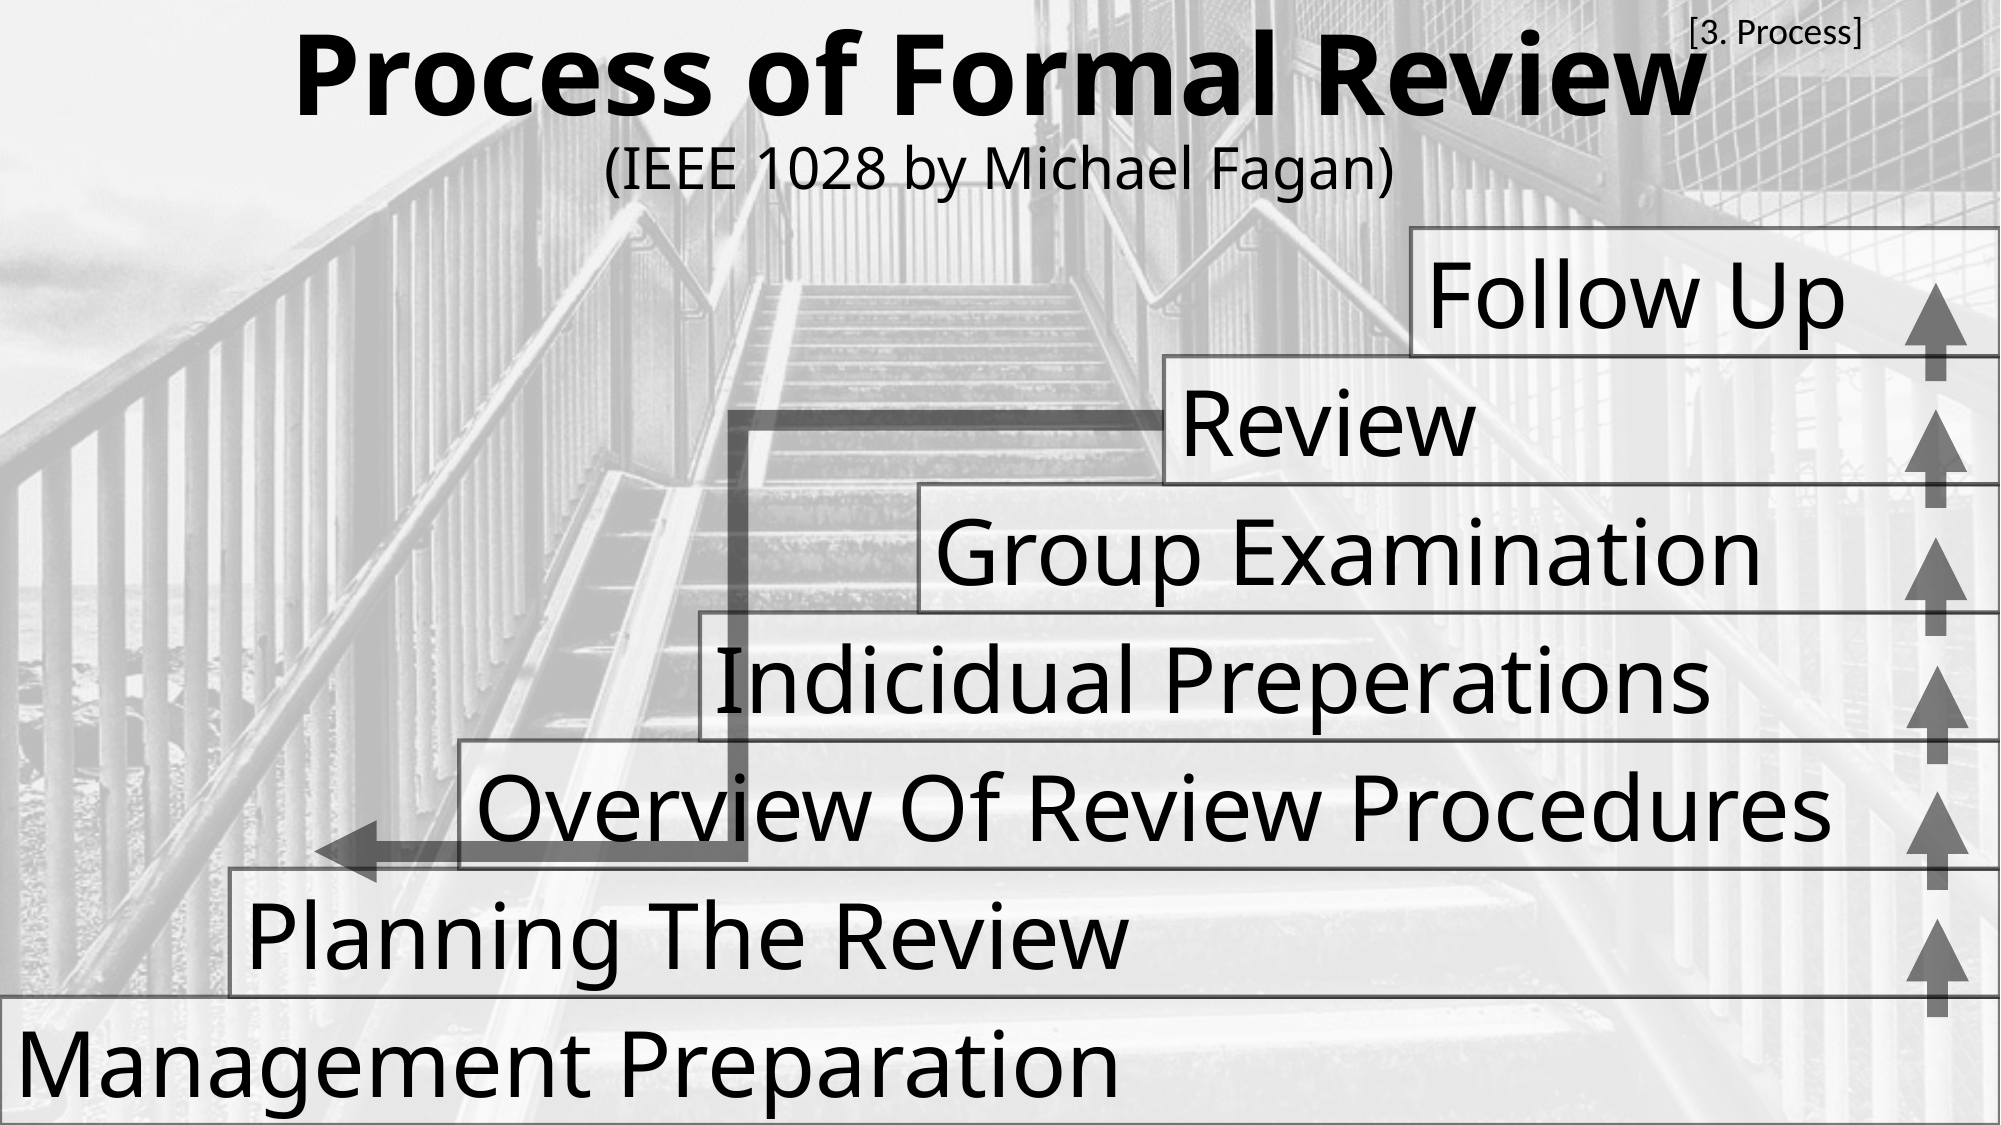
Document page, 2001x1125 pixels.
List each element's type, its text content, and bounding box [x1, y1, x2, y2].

text_box Planning The Review [229, 868, 2000, 998]
text_box Review [1163, 355, 2000, 485]
text_box Management Preparation [0, 996, 2000, 1125]
text_box Indicidual Preperations [1165, 613, 2000, 742]
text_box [314, 420, 1165, 852]
text_box Follow Up [1410, 227, 2000, 357]
text_box Overview Of Review Procedures [458, 742, 2000, 870]
text_box Process of Formal Review (IEEE 1028 by Michael Fagan) [249, 6, 1750, 215]
text_box Group Examination [1165, 485, 2000, 613]
text_box [3. Process] [1673, 0, 2000, 60]
